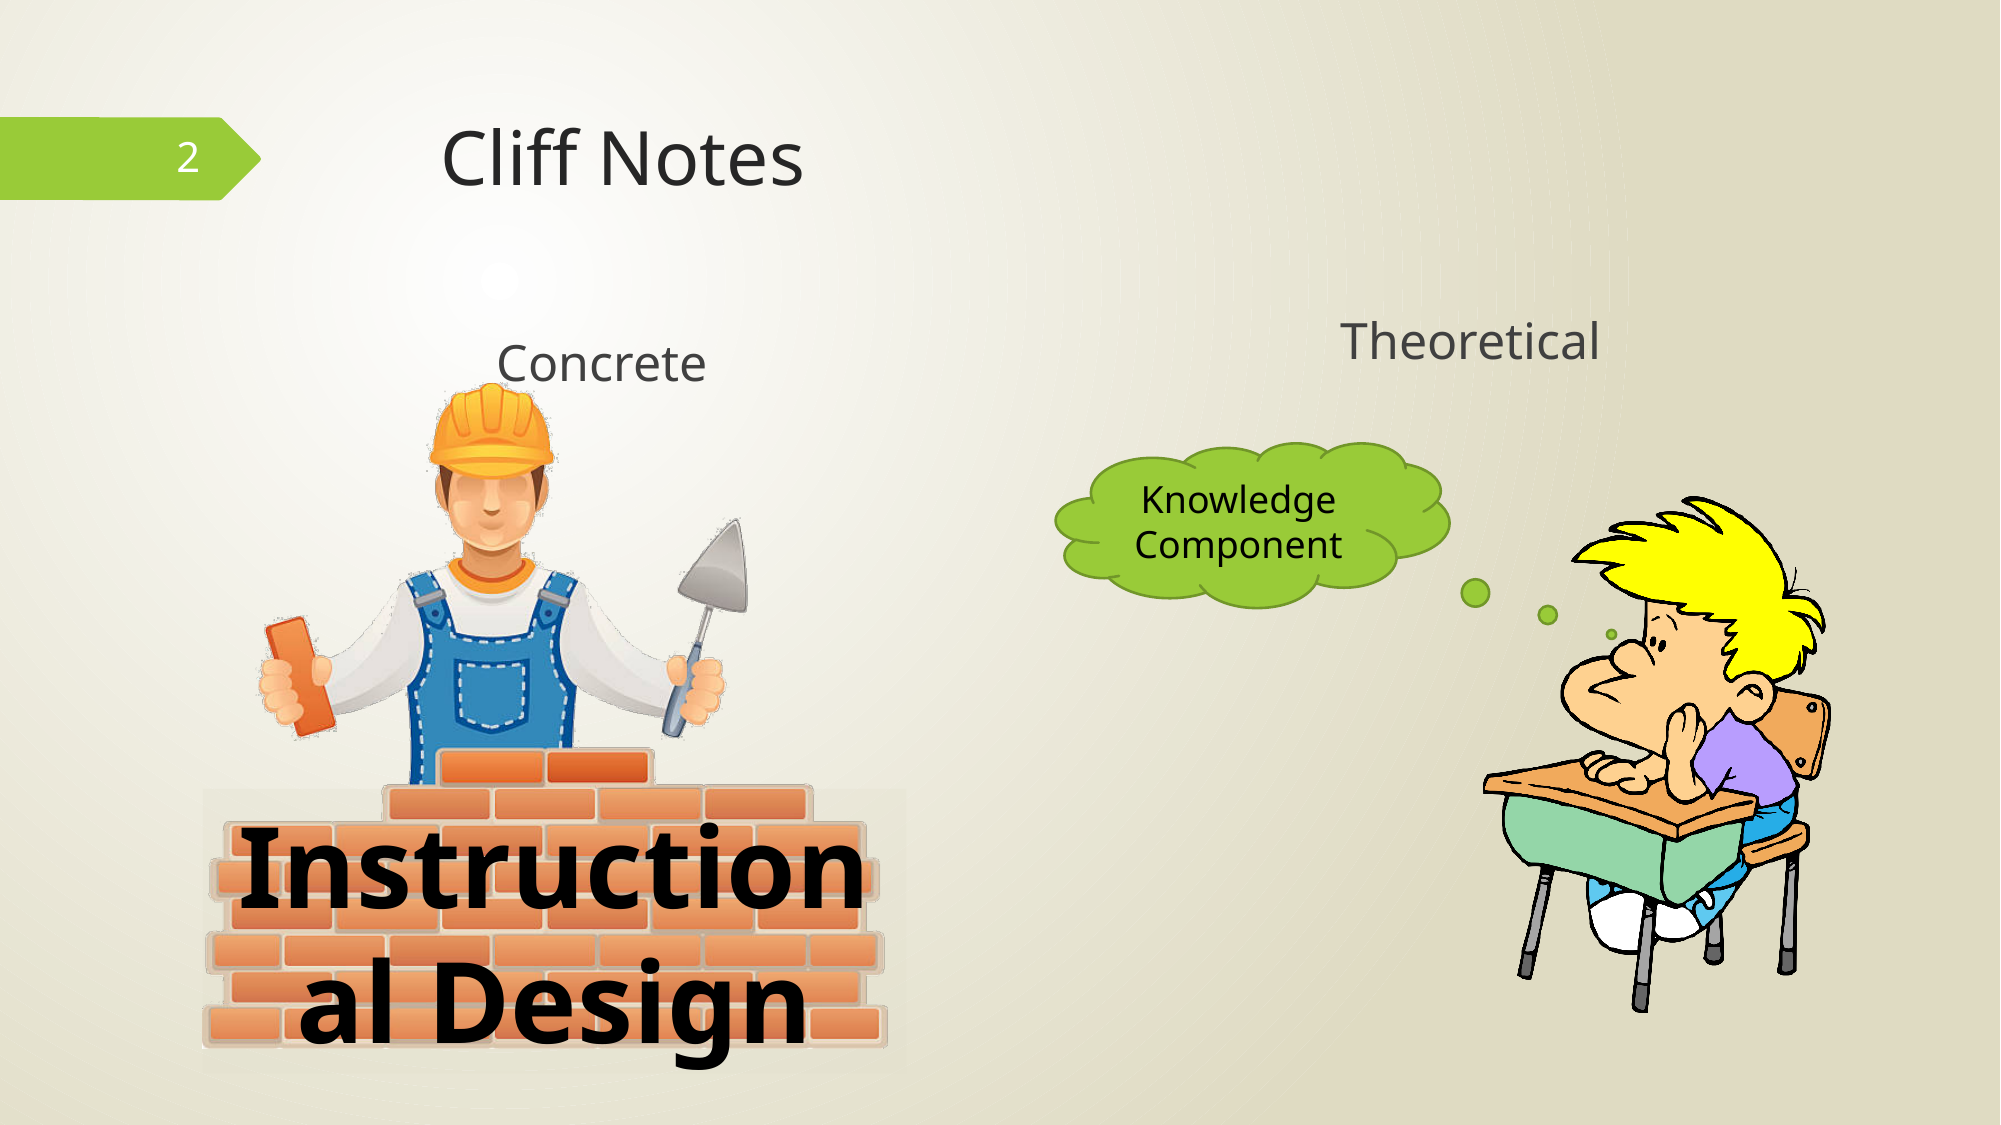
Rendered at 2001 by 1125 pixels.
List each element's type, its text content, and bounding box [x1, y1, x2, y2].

text_box Concrete [482, 323, 752, 381]
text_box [202, 382, 907, 1077]
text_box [1055, 442, 1831, 1013]
title Cliff Notes [425, 102, 1888, 313]
slide_number 2 [87, 129, 216, 190]
text_box Theoretical [1325, 301, 1787, 397]
